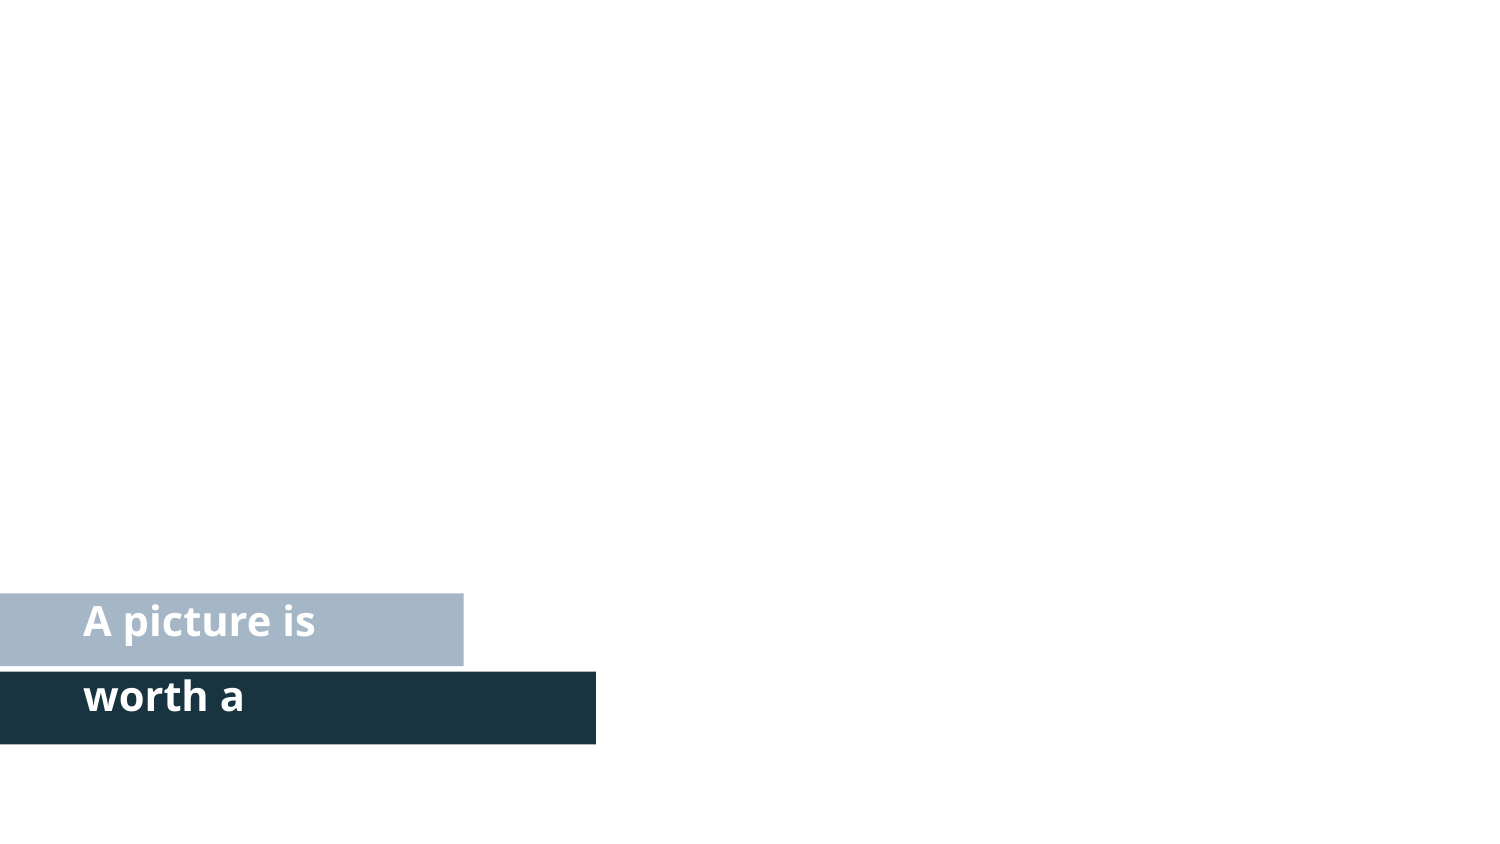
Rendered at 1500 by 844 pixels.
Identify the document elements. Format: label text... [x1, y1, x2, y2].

title A picture is worth a thousand words [68, 606, 449, 759]
